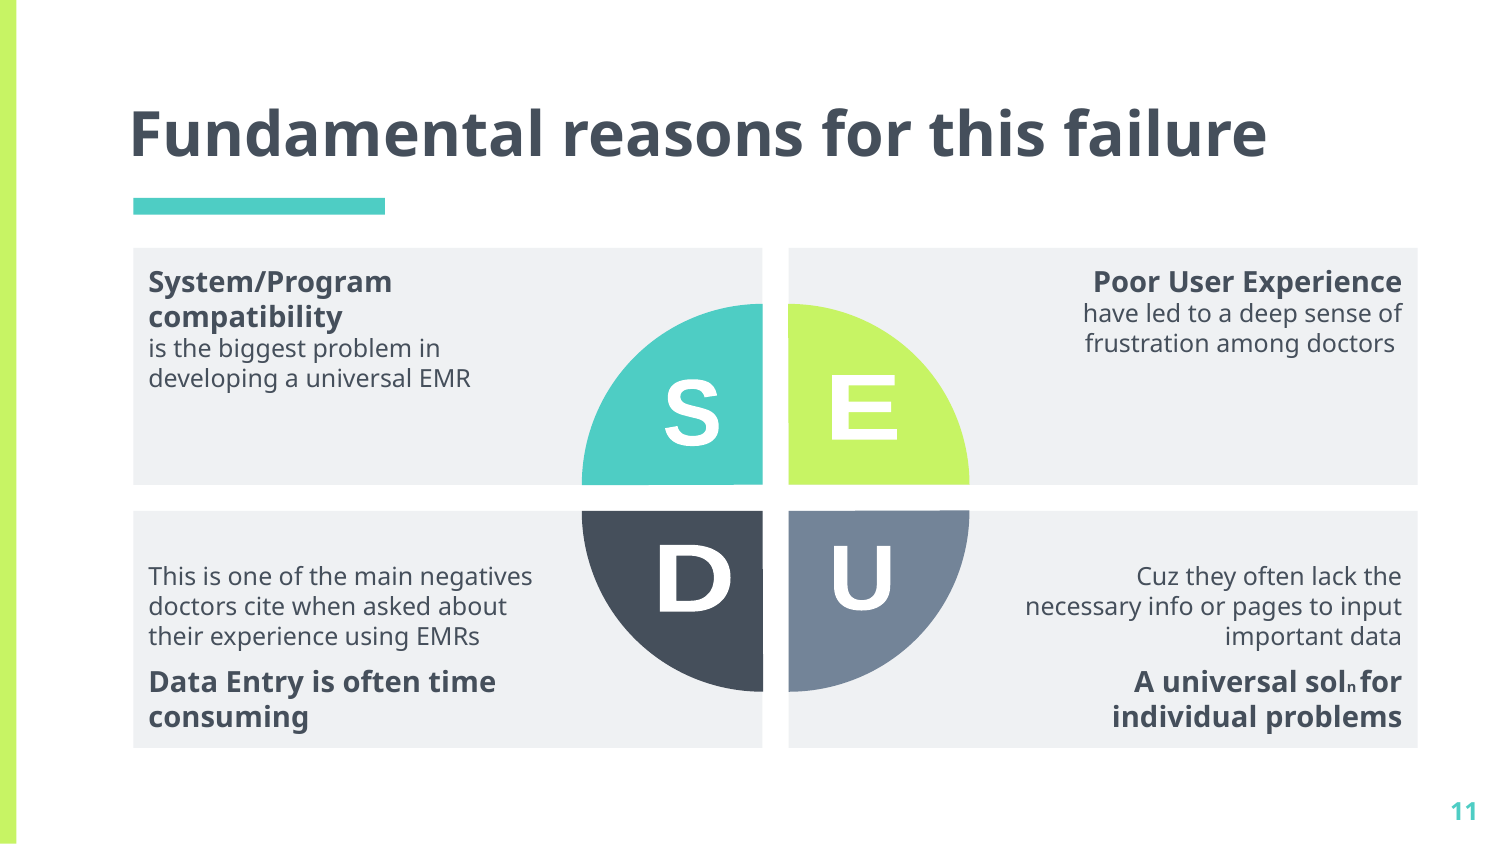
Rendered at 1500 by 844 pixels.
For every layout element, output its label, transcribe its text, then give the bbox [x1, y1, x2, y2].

text_box [788, 510, 970, 692]
title Fundamental reasons for this failure [113, 103, 1387, 184]
text_box System/Program compatibility is the biggest problem in developing a universal EMR [133, 247, 763, 485]
text_box [788, 303, 970, 485]
slide_number 11 [1403, 780, 1494, 832]
text_box [581, 510, 764, 692]
text_box This is one of the main negatives doctors cite when asked about their experience using EMRs Data Entry is often time consuming [133, 510, 763, 748]
text_box Poor User Experience have led to a deep sense of frustration among doctors [788, 247, 1418, 485]
text_box [581, 303, 763, 486]
text_box Cuz they often lack the necessary info or pages to input important data A universal soln for individual problems [788, 510, 1418, 748]
